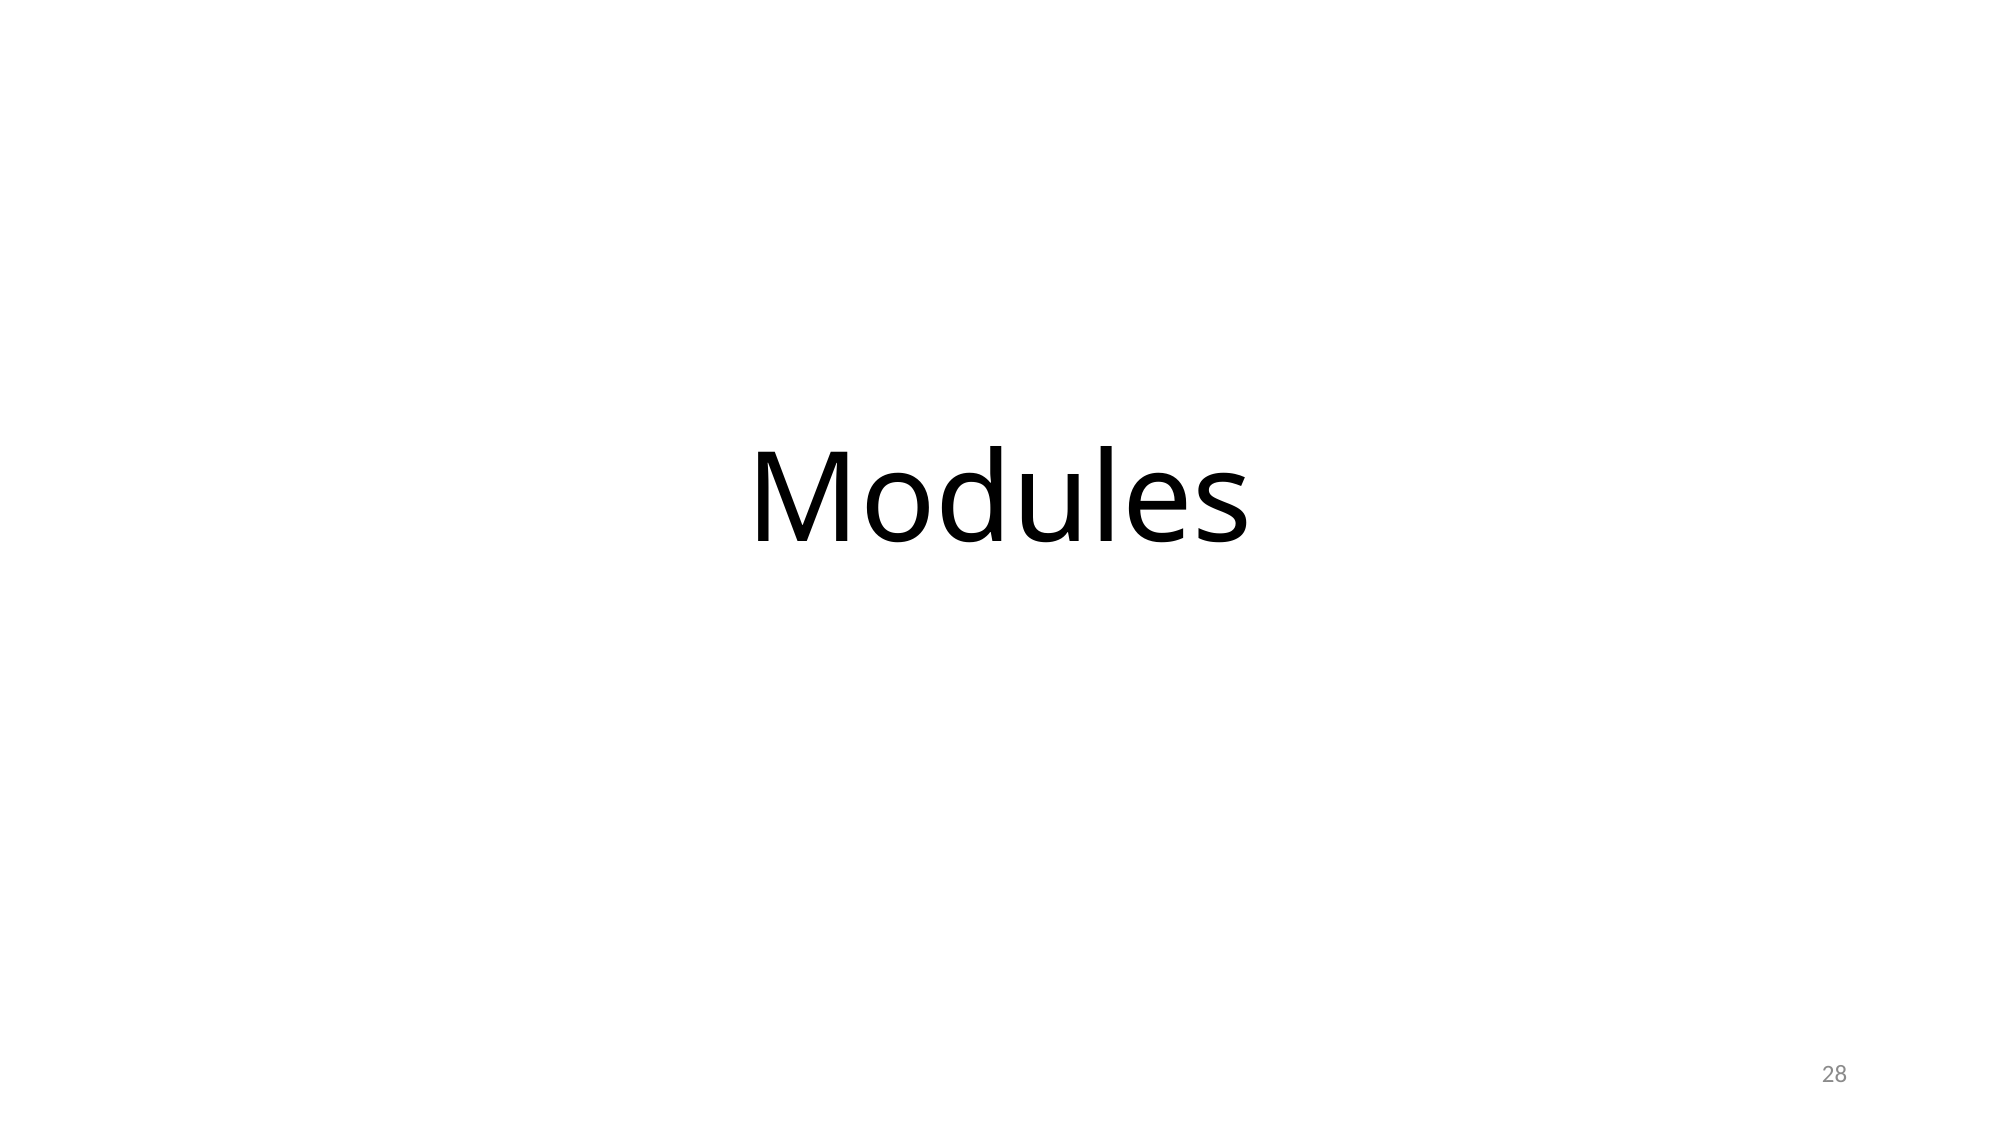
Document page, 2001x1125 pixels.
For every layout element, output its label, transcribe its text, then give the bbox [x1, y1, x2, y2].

slide_number 28 [1412, 1042, 1863, 1103]
title Modules [249, 184, 1750, 576]
